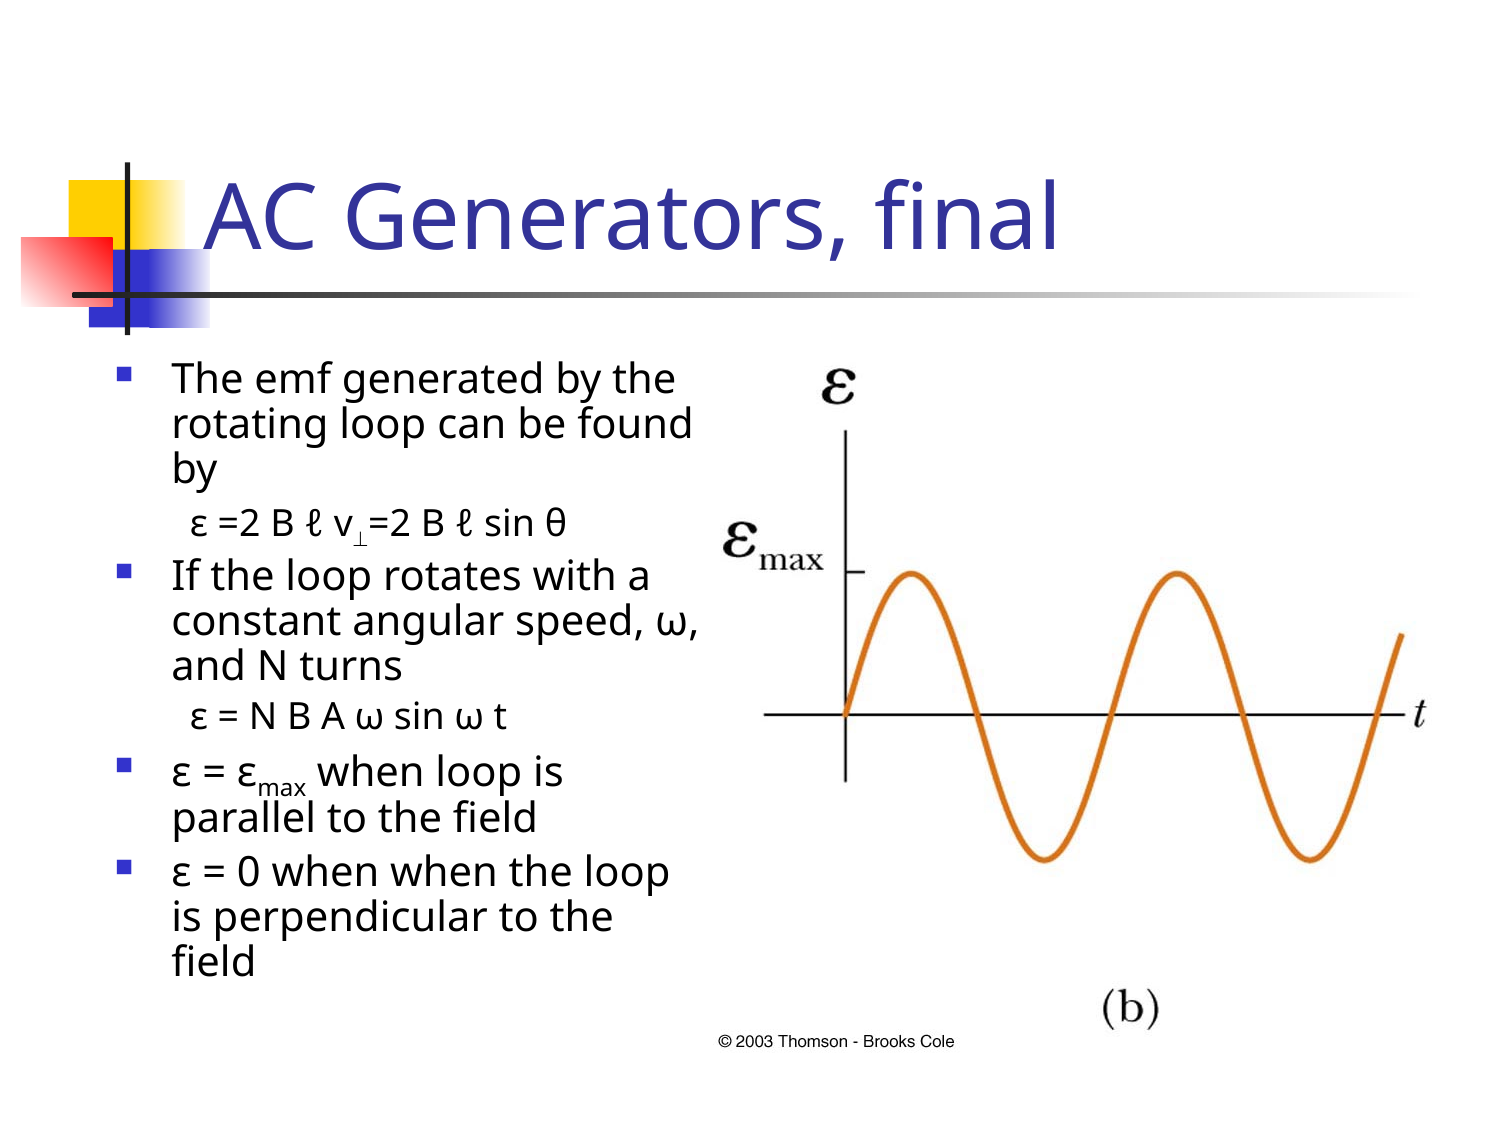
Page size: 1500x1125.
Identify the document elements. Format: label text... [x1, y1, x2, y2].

title AC Generators, final [188, 35, 1468, 275]
list The emf generated by the rotating loop can be found by ε =2 B ℓ v=2 B ℓ sin θ If the loop rotates with a constant angular speed, ω, and N turns ε = N B A ω sin ω t ε = εmax when loop is parallel to the field ε = 0 when when the loop is perpendicular to the field [99, 350, 710, 1025]
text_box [712, 349, 1457, 1056]
